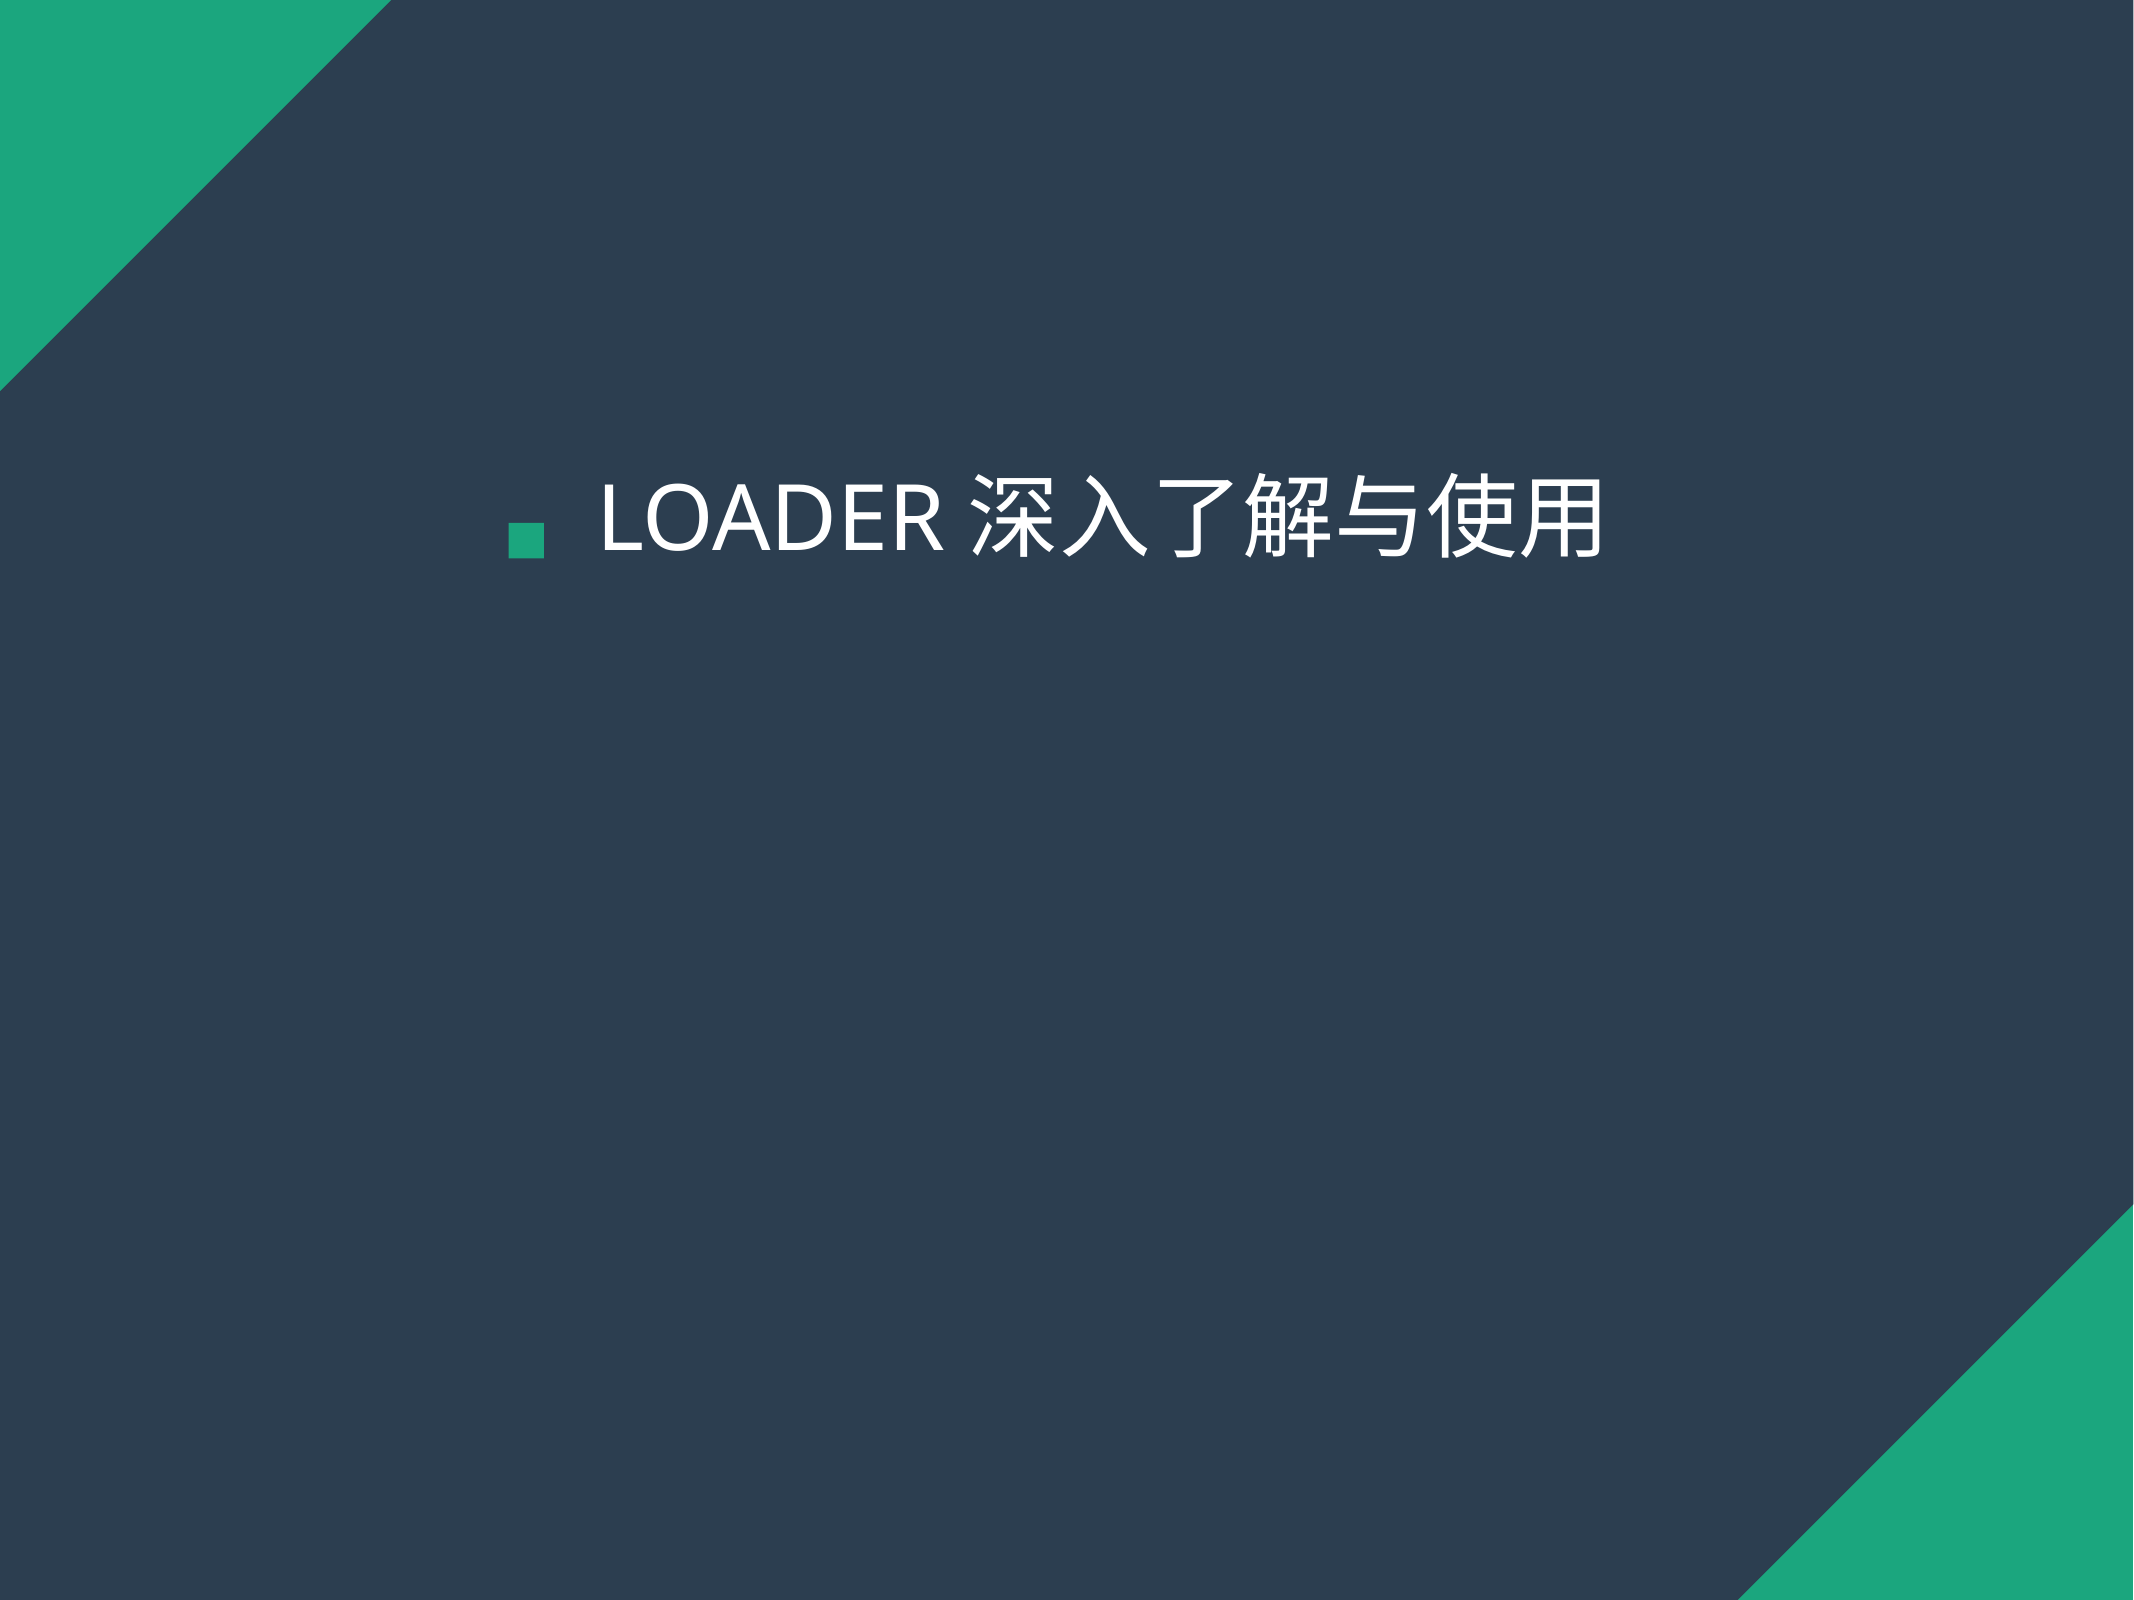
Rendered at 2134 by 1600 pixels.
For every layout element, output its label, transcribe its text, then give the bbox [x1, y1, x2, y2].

title LOader深入了解与使用 [589, 473, 1838, 1031]
